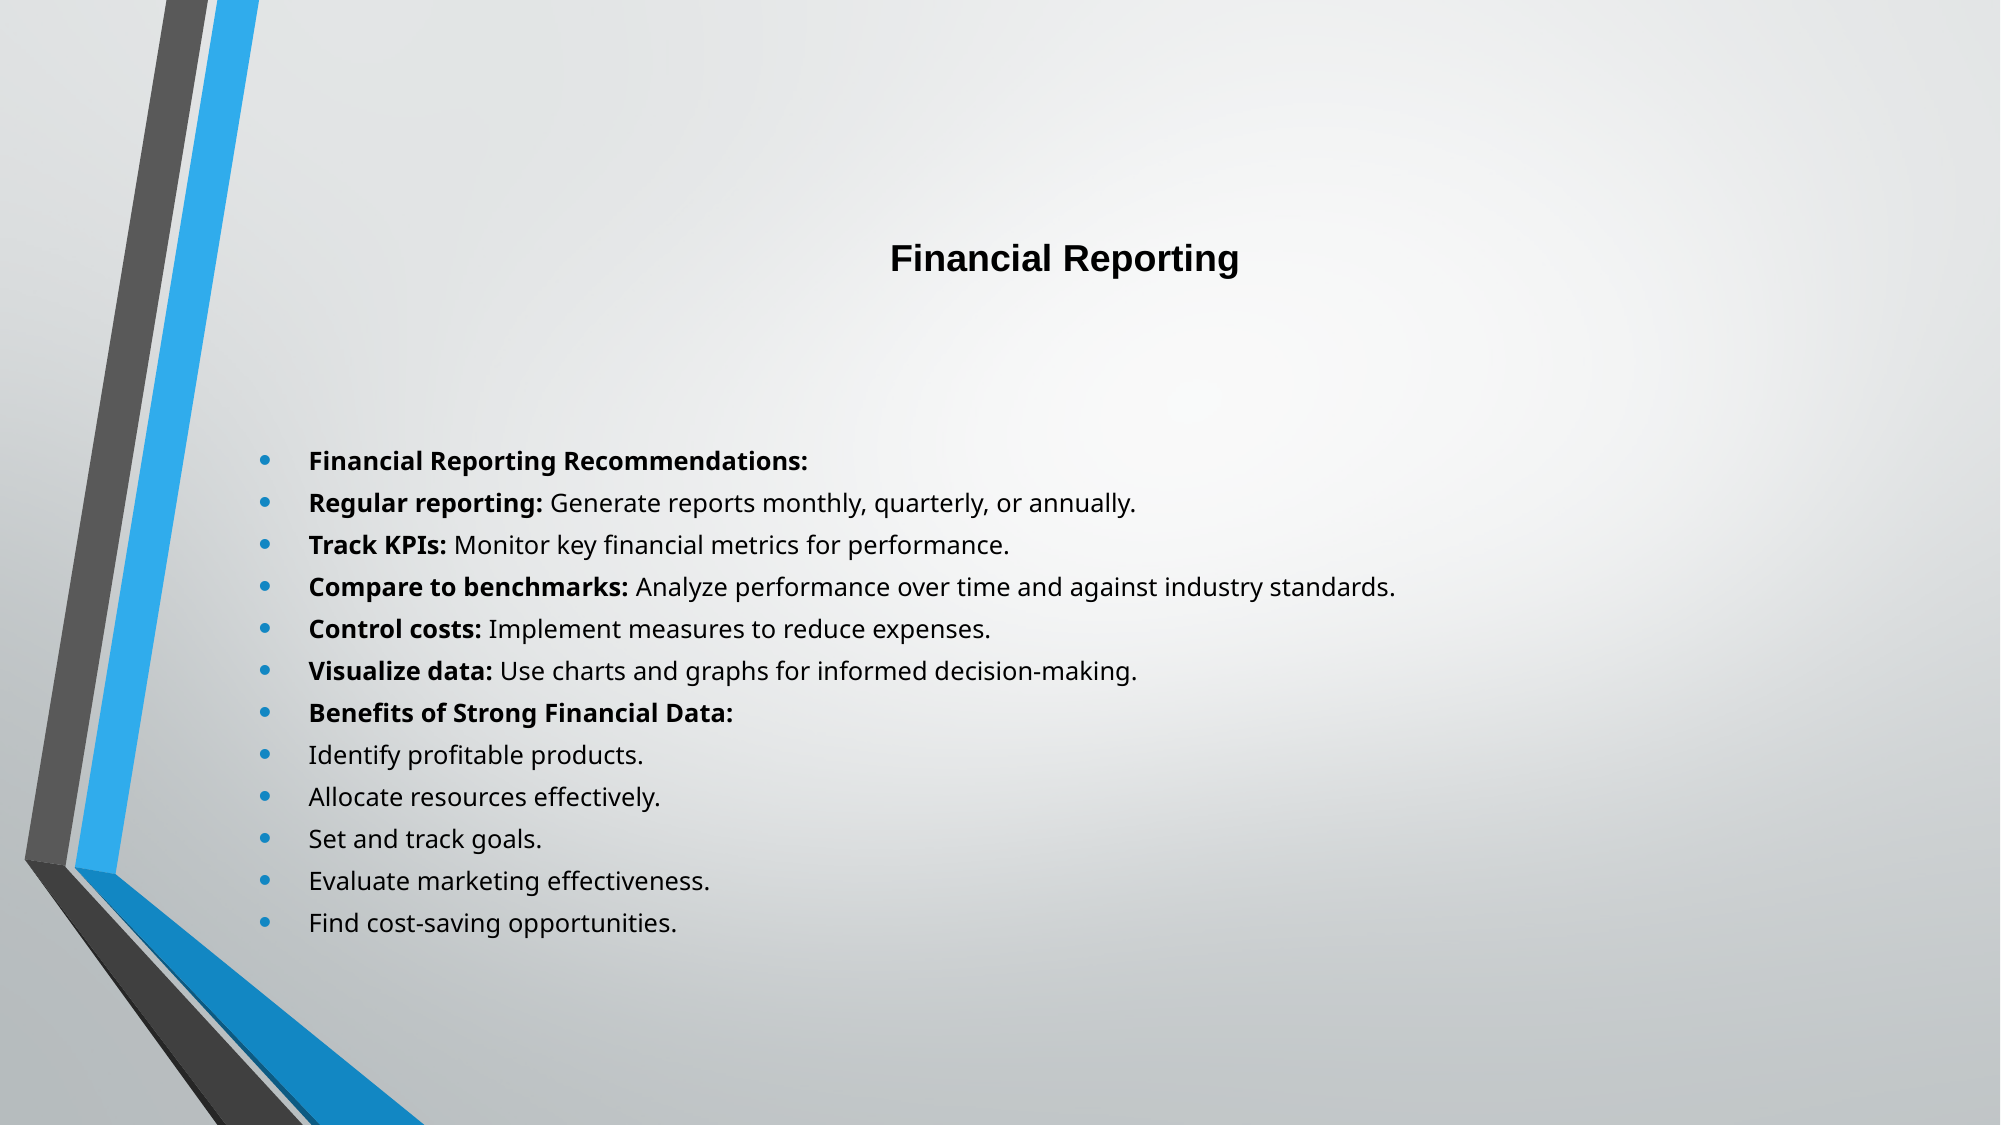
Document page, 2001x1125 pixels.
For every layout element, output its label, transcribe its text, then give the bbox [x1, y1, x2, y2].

list Financial Reporting Recommendations: Regular reporting: Generate reports monthly, quarterly, or annually. Track KPIs: Monitor key financial metrics for performance. Compare to benchmarks: Analyze performance over time and against industry standards. Control costs: Implement measures to reduce expenses. Visualize data: Use charts and graphs for informed decision-making. Benefits of Strong Financial Data: Identify profitable products. Allocate resources effectively. Set and track goals. Evaluate marketing effectiveness. Find cost-saving opportunities. [243, 437, 1887, 950]
title Financial Reporting [243, 112, 1887, 400]
